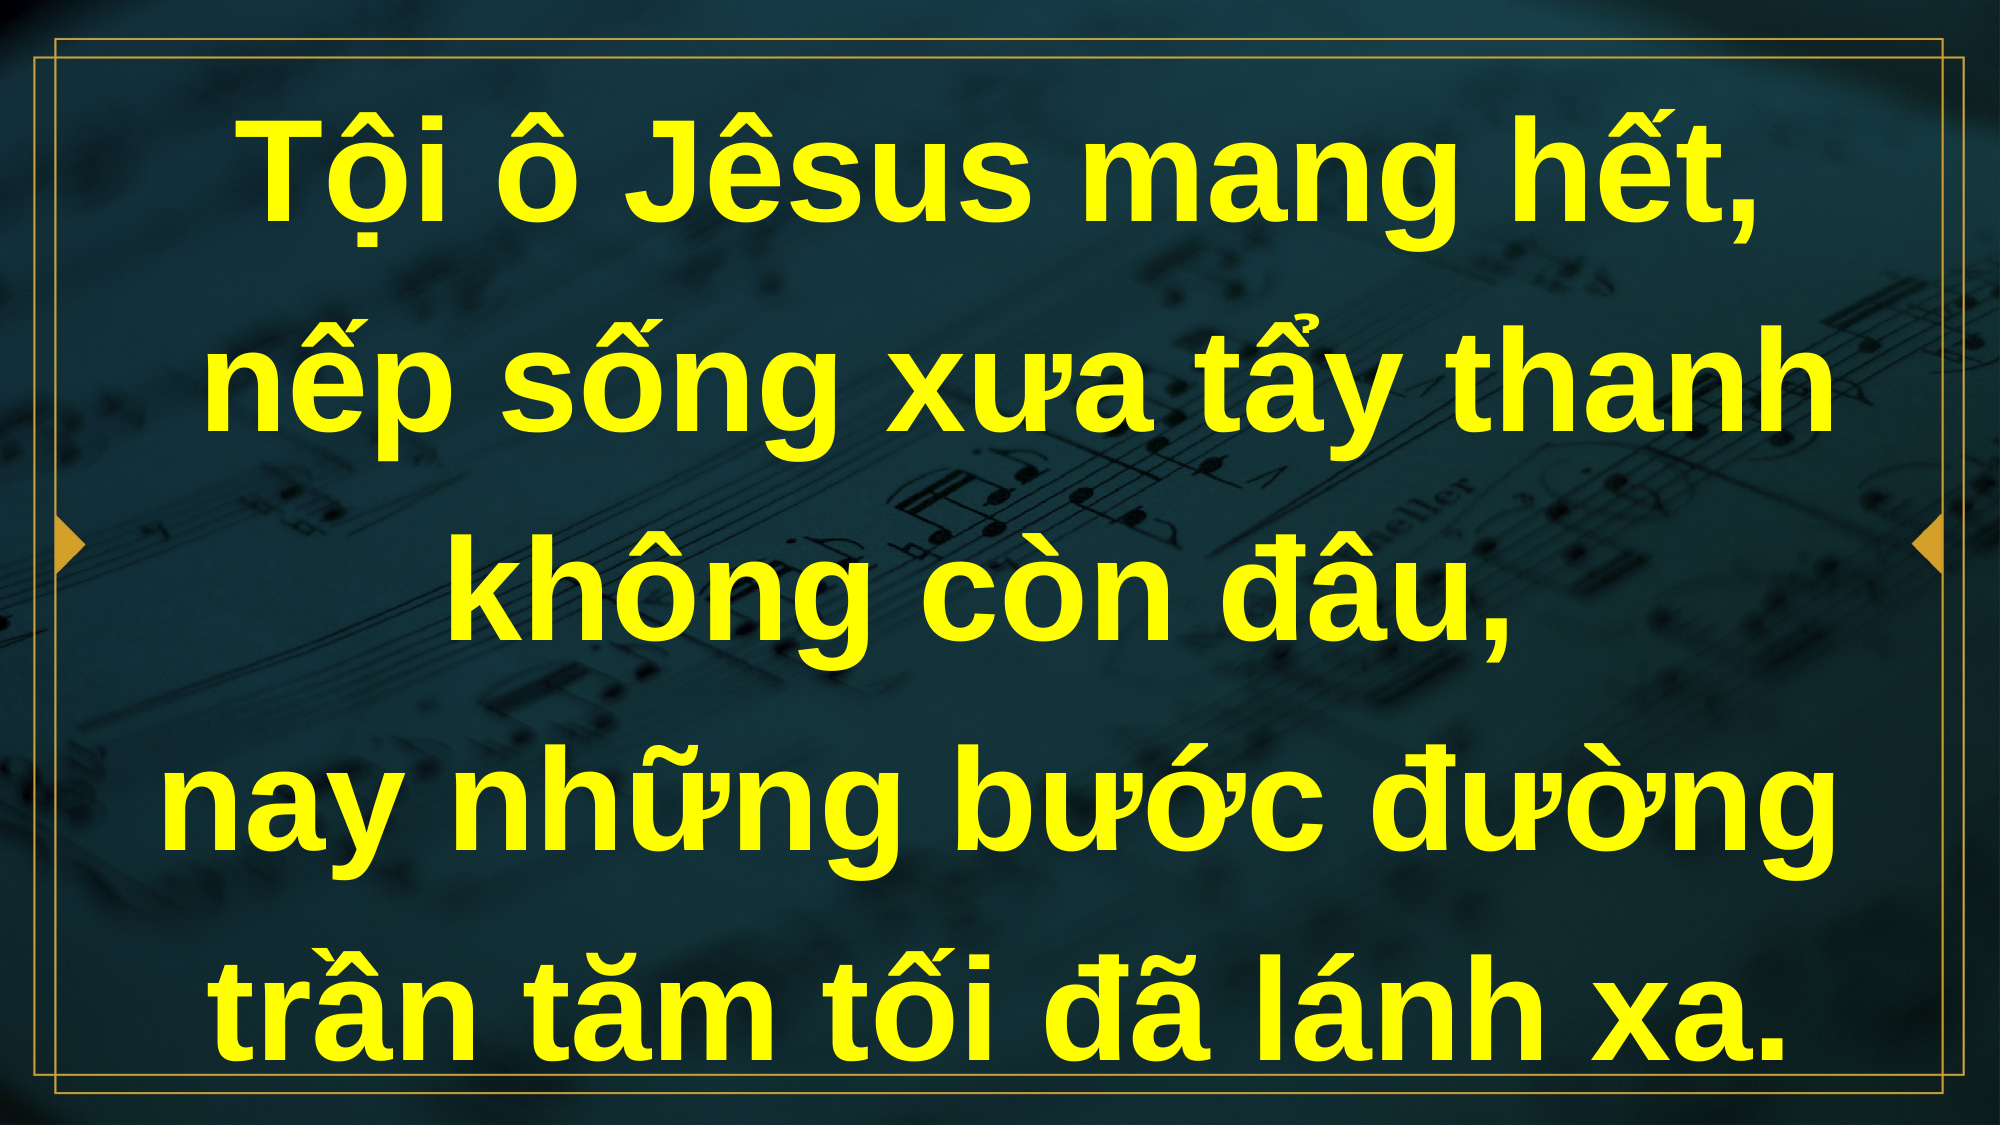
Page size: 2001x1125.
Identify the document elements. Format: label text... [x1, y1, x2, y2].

title Tội ô Jêsus mang hết, nếp sống xưa tẩy thanh không còn đâu, nay những bước đường trần tăm tối đã lánh xa. [55, 53, 1945, 1077]
picture [0, 0, 2000, 1125]
